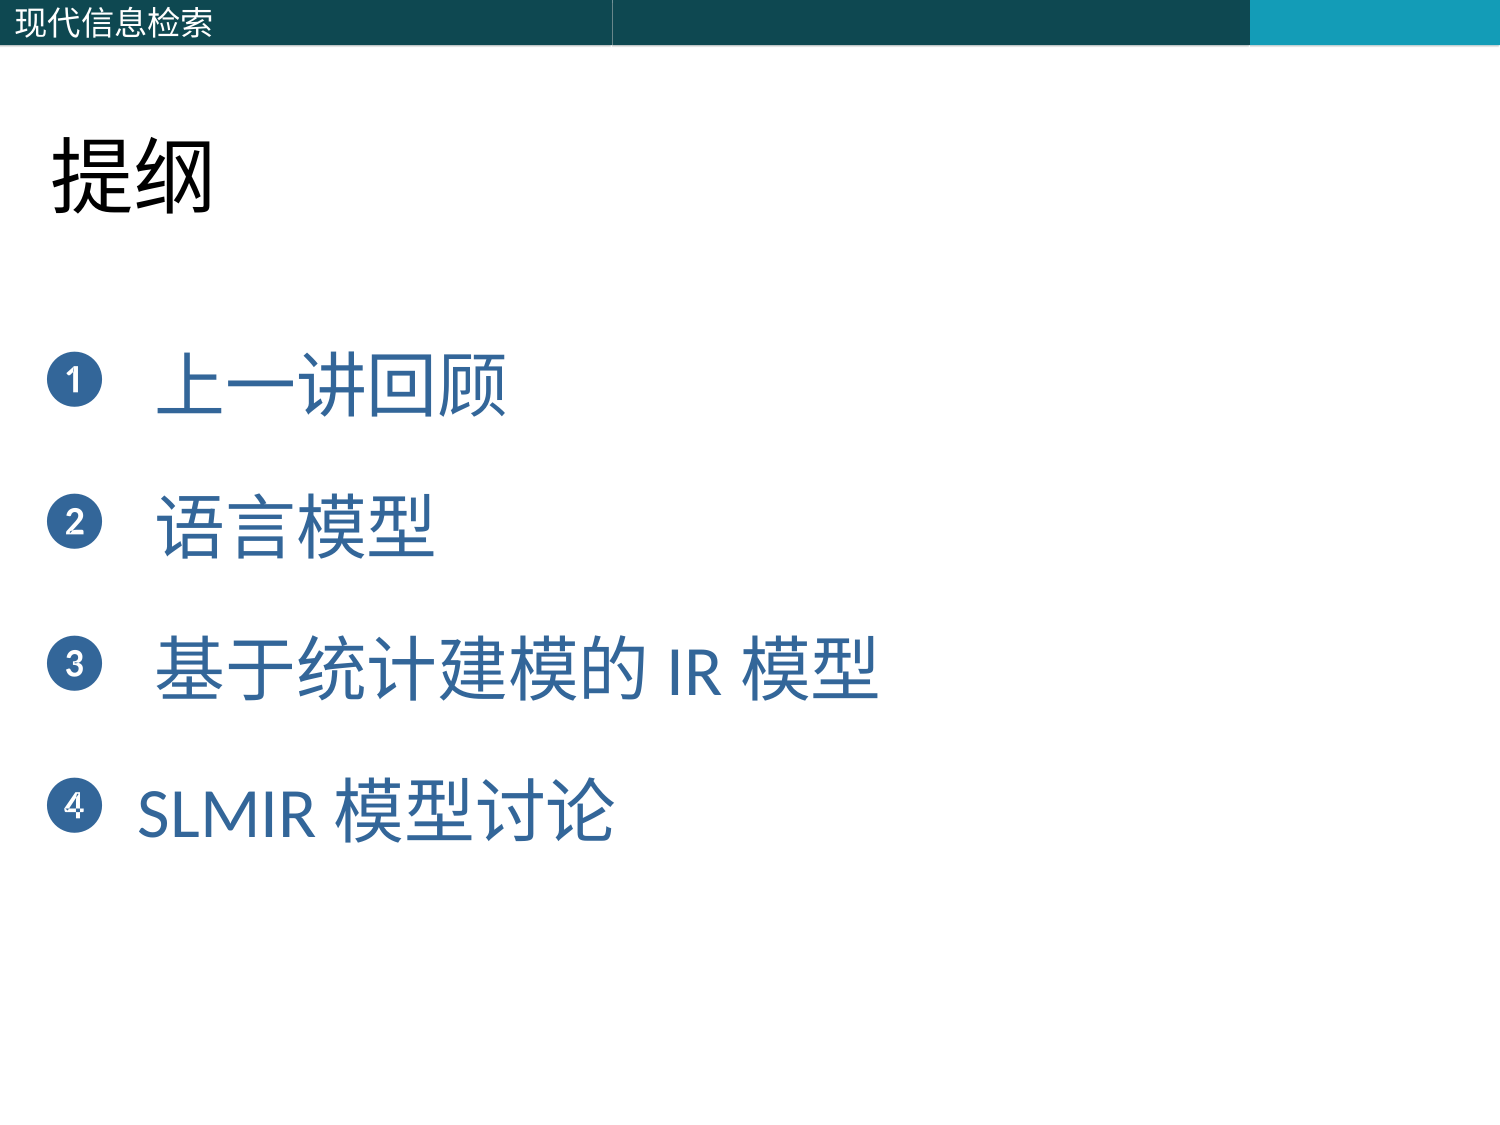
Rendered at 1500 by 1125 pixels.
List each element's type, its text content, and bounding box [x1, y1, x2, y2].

title 提纲 [34, 16, 1385, 232]
text_box 上一讲回顾 语言模型 基于统计建模的IR模型 SLMIR模型讨论 [22, 291, 1418, 1067]
